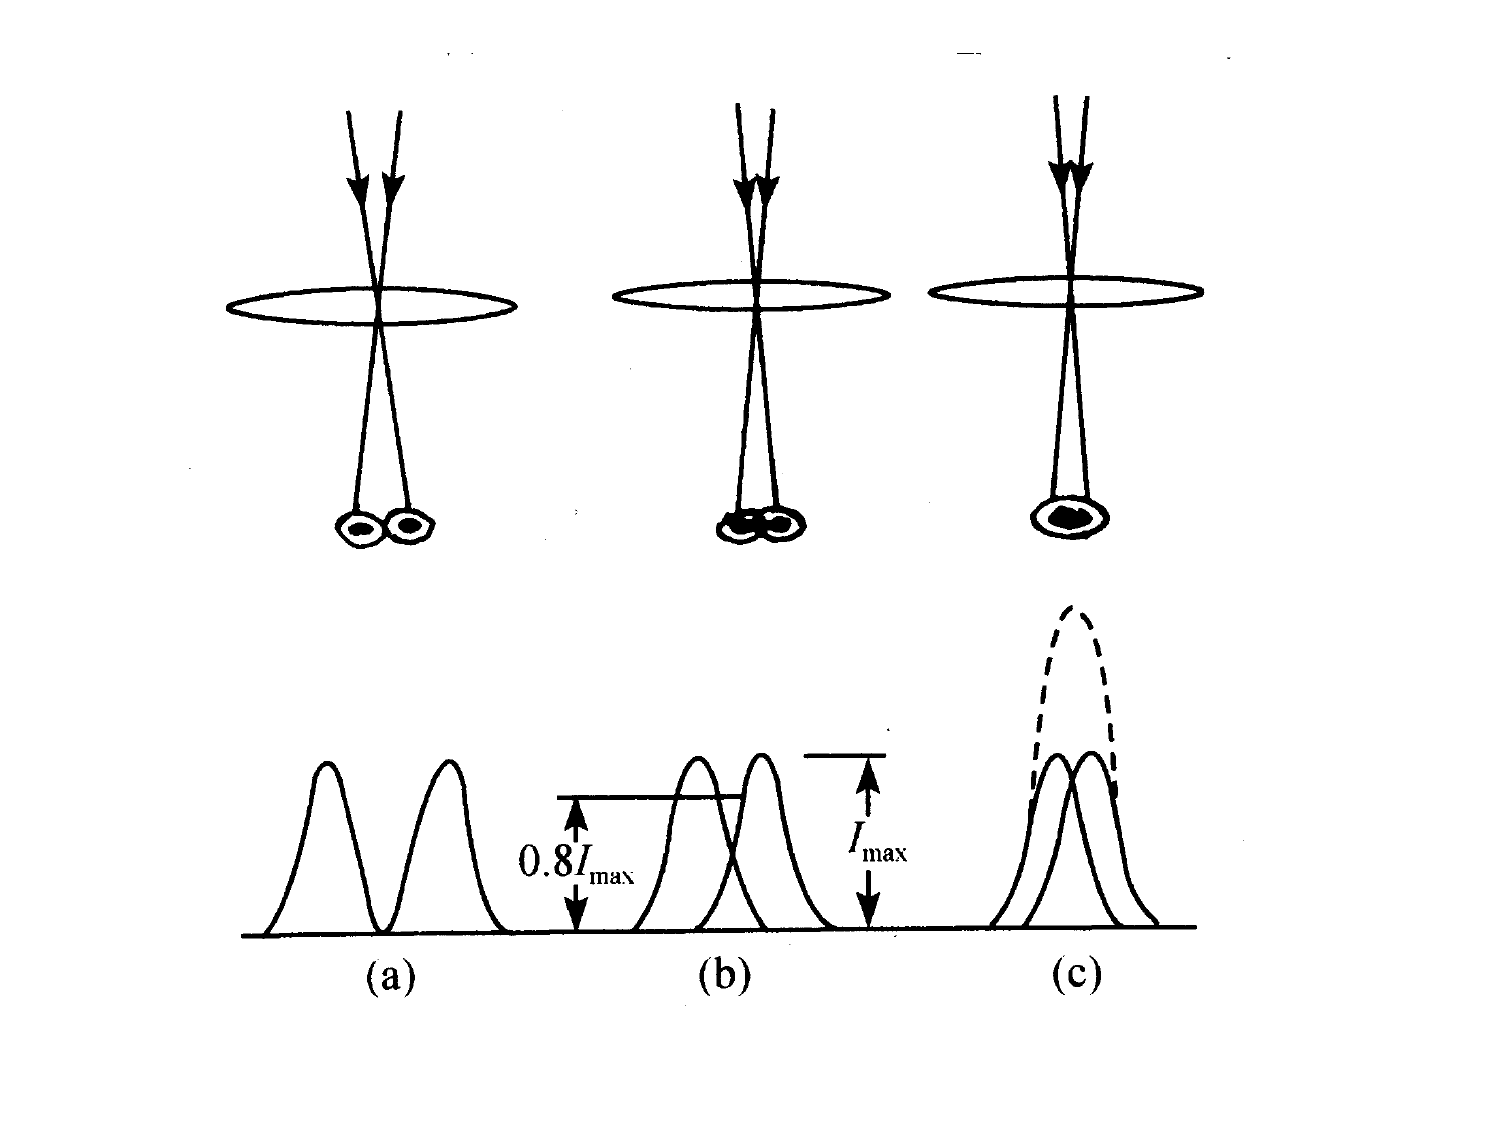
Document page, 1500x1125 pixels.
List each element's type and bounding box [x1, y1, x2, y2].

picture [114, 52, 1245, 1060]
